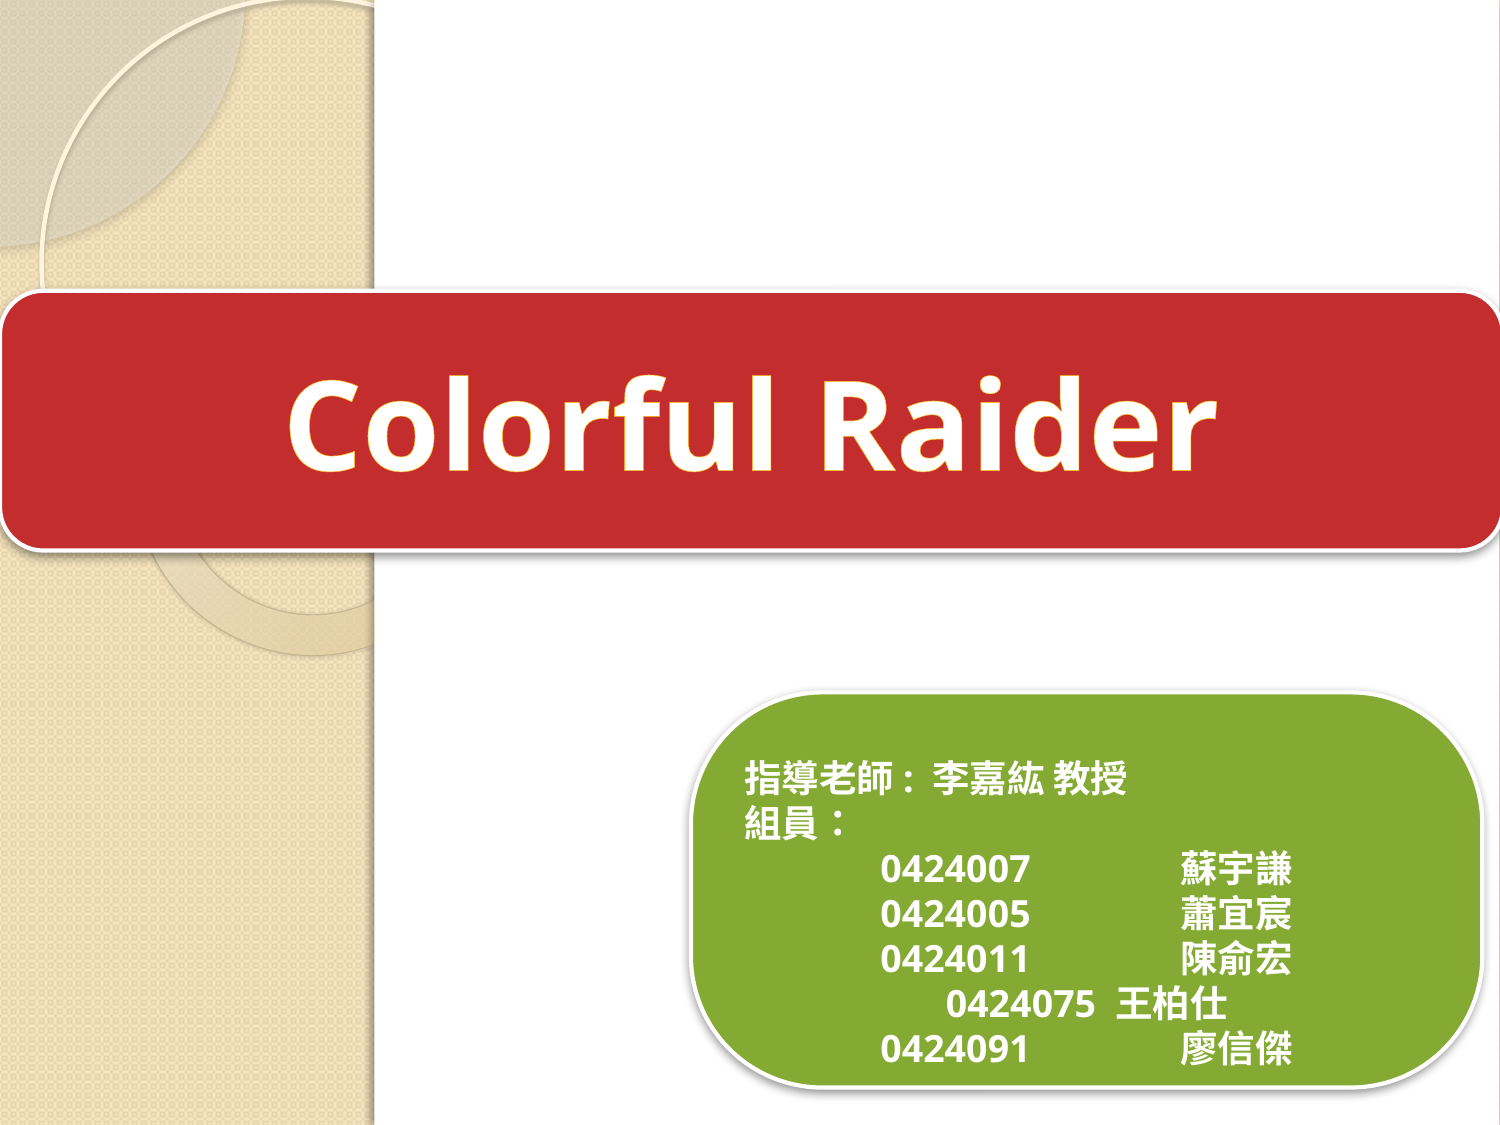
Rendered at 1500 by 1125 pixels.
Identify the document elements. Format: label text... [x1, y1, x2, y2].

text_box 指導老師: 李嘉紘 教授 組員： 0424007 蘇宇謙 0424005 蕭宜宸 0424011 陳俞宏 0424075 王柏仕 0424091 廖信傑 [688, 690, 1485, 1090]
text_box Colorful Raider [0, 288, 1500, 553]
